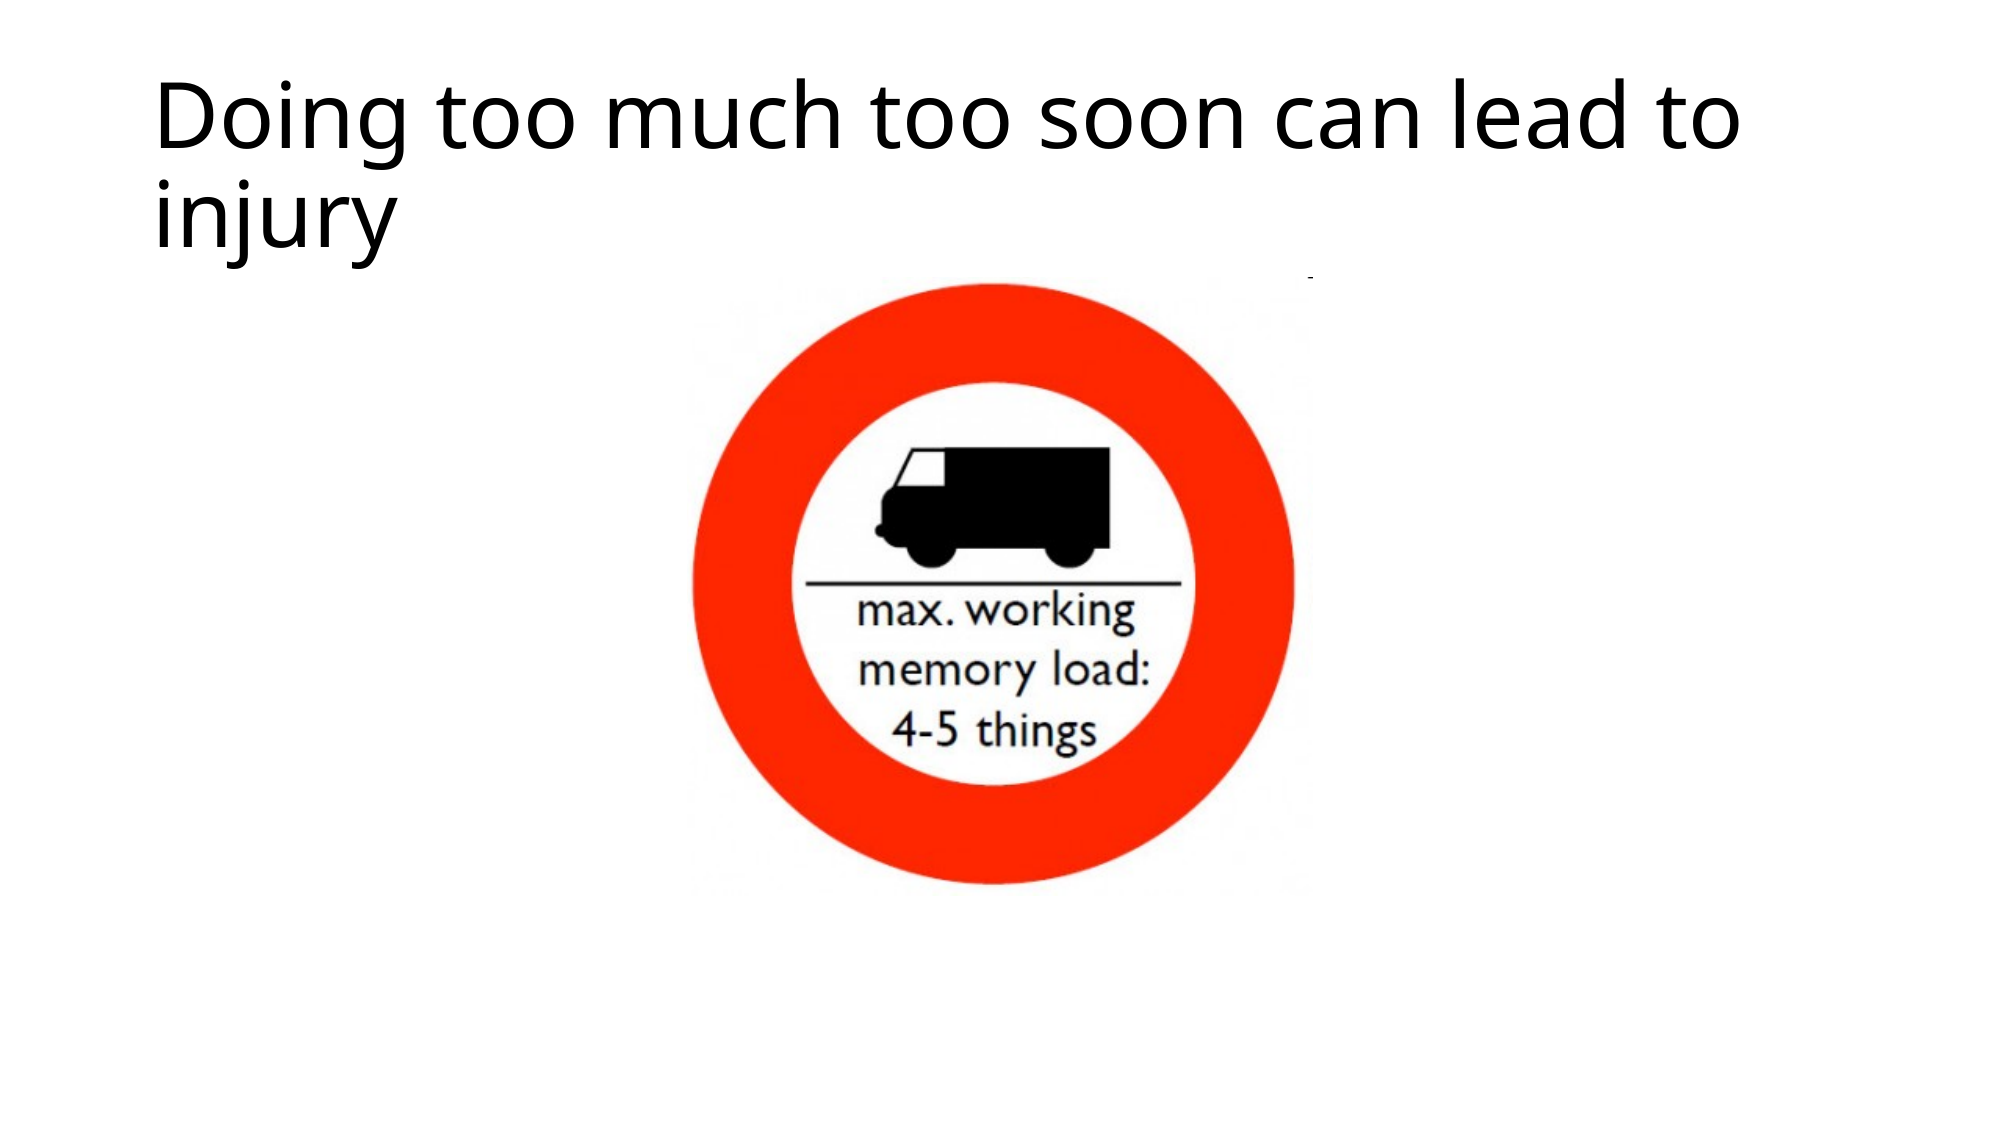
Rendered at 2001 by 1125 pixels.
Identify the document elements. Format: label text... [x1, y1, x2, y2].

picture [687, 277, 1313, 897]
title Doing too much too soon can lead to injury [137, 59, 1863, 278]
